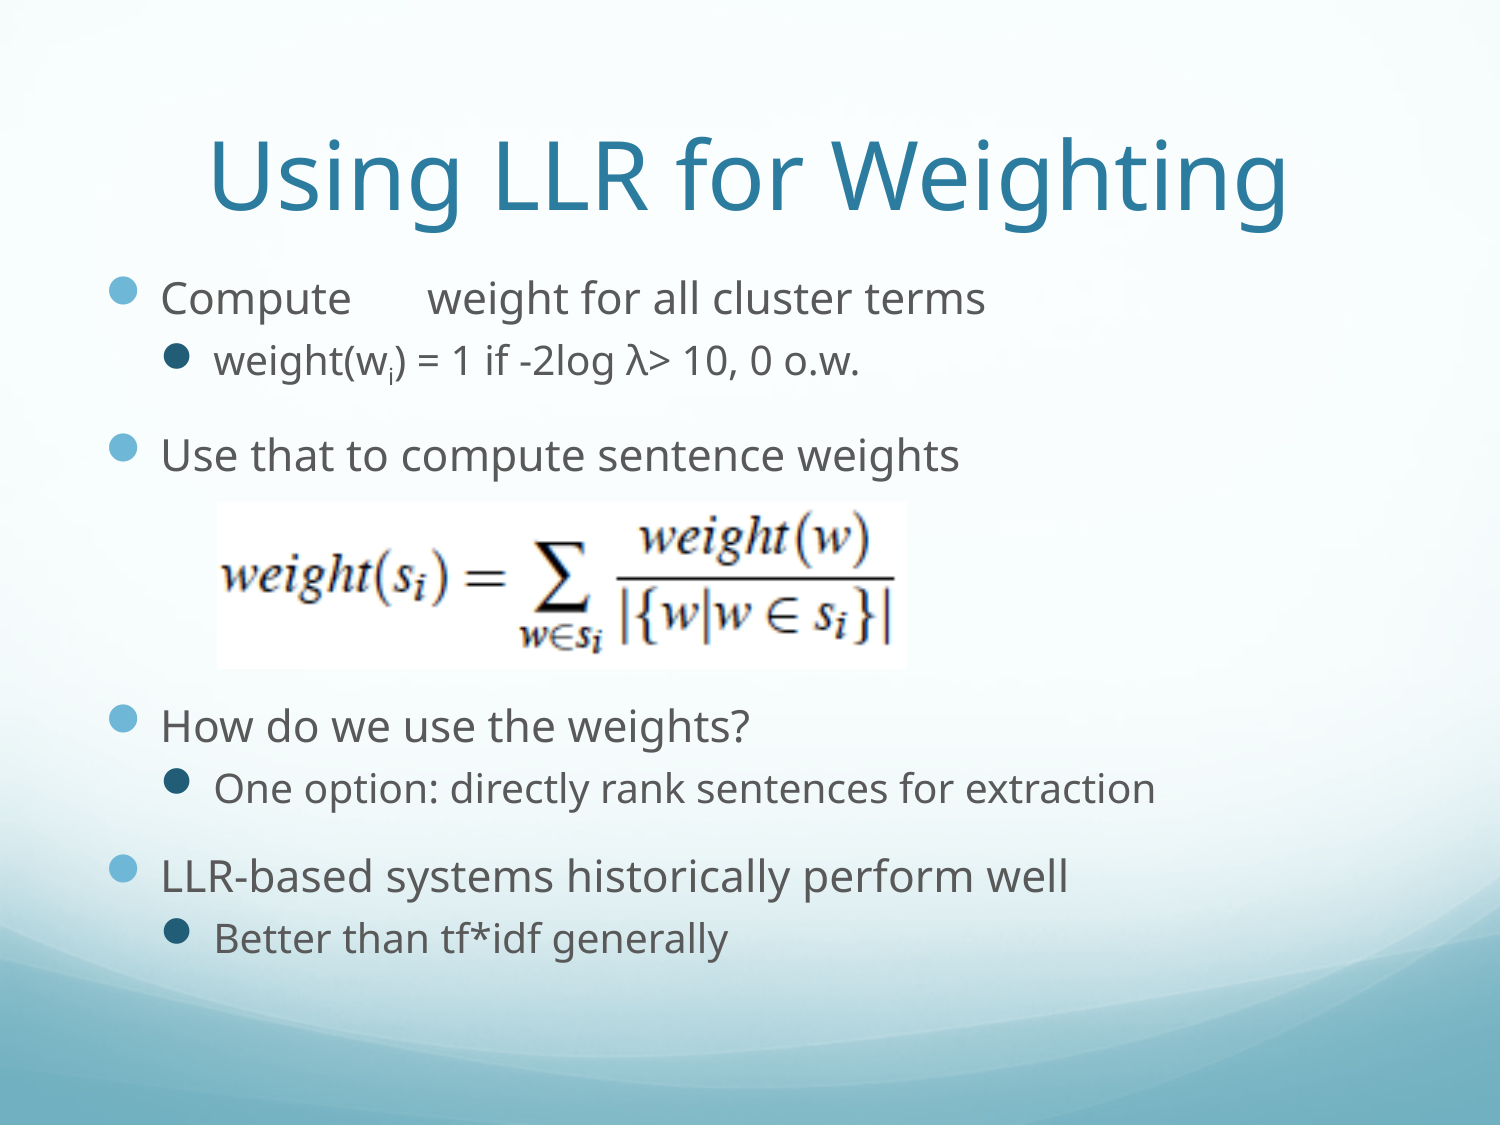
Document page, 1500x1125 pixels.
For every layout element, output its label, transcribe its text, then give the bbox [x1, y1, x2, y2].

list Compute weight for all cluster terms weight(wi) = 1 if -2log λ> 10, 0 o.w. Use that to compute sentence weights How do we use the weights? One option: directly rank sentences for extraction LLR-based systems historically perform well Better than tf*idf generally [90, 262, 1410, 975]
picture [216, 501, 907, 669]
title Using LLR for Weighting [90, 17, 1410, 237]
